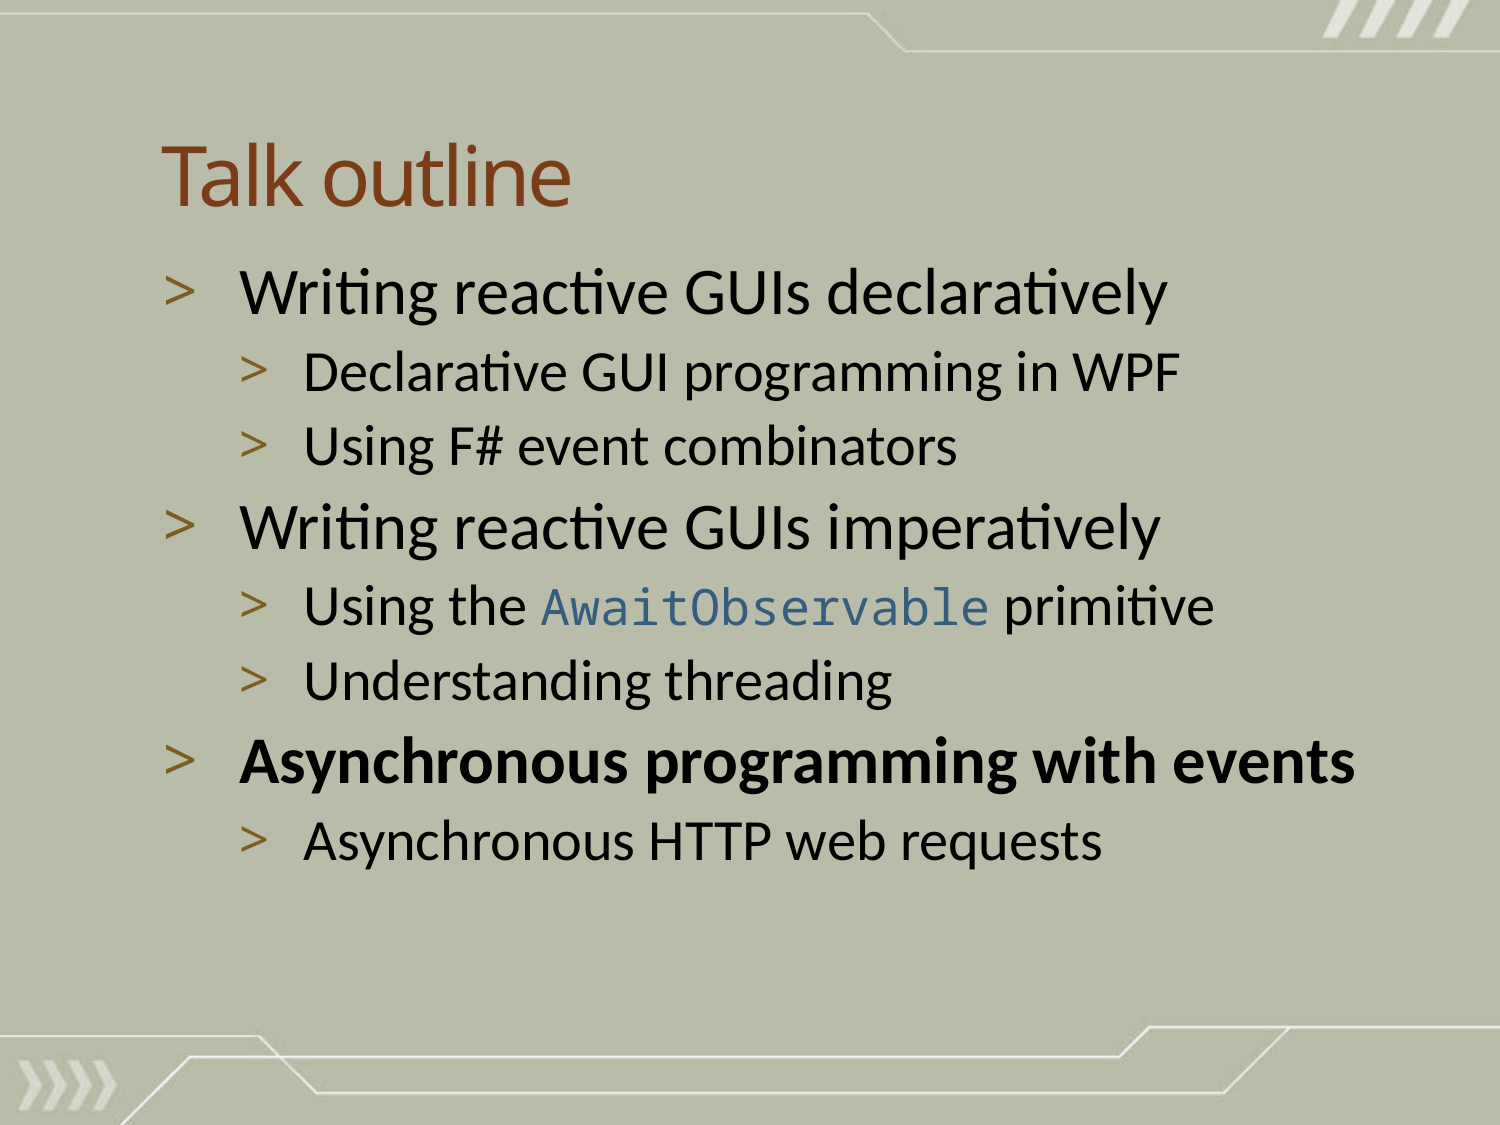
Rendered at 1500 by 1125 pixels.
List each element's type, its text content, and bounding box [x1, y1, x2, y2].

list Writing reactive GUIs declaratively Declarative GUI programming in WPF Using F# event combinators Writing reactive GUIs imperatively Using the AwaitObservable primitive Understanding threading Asynchronous programming with events Asynchronous HTTP web requests [163, 257, 1381, 897]
title Talk outline [161, 134, 1078, 226]
